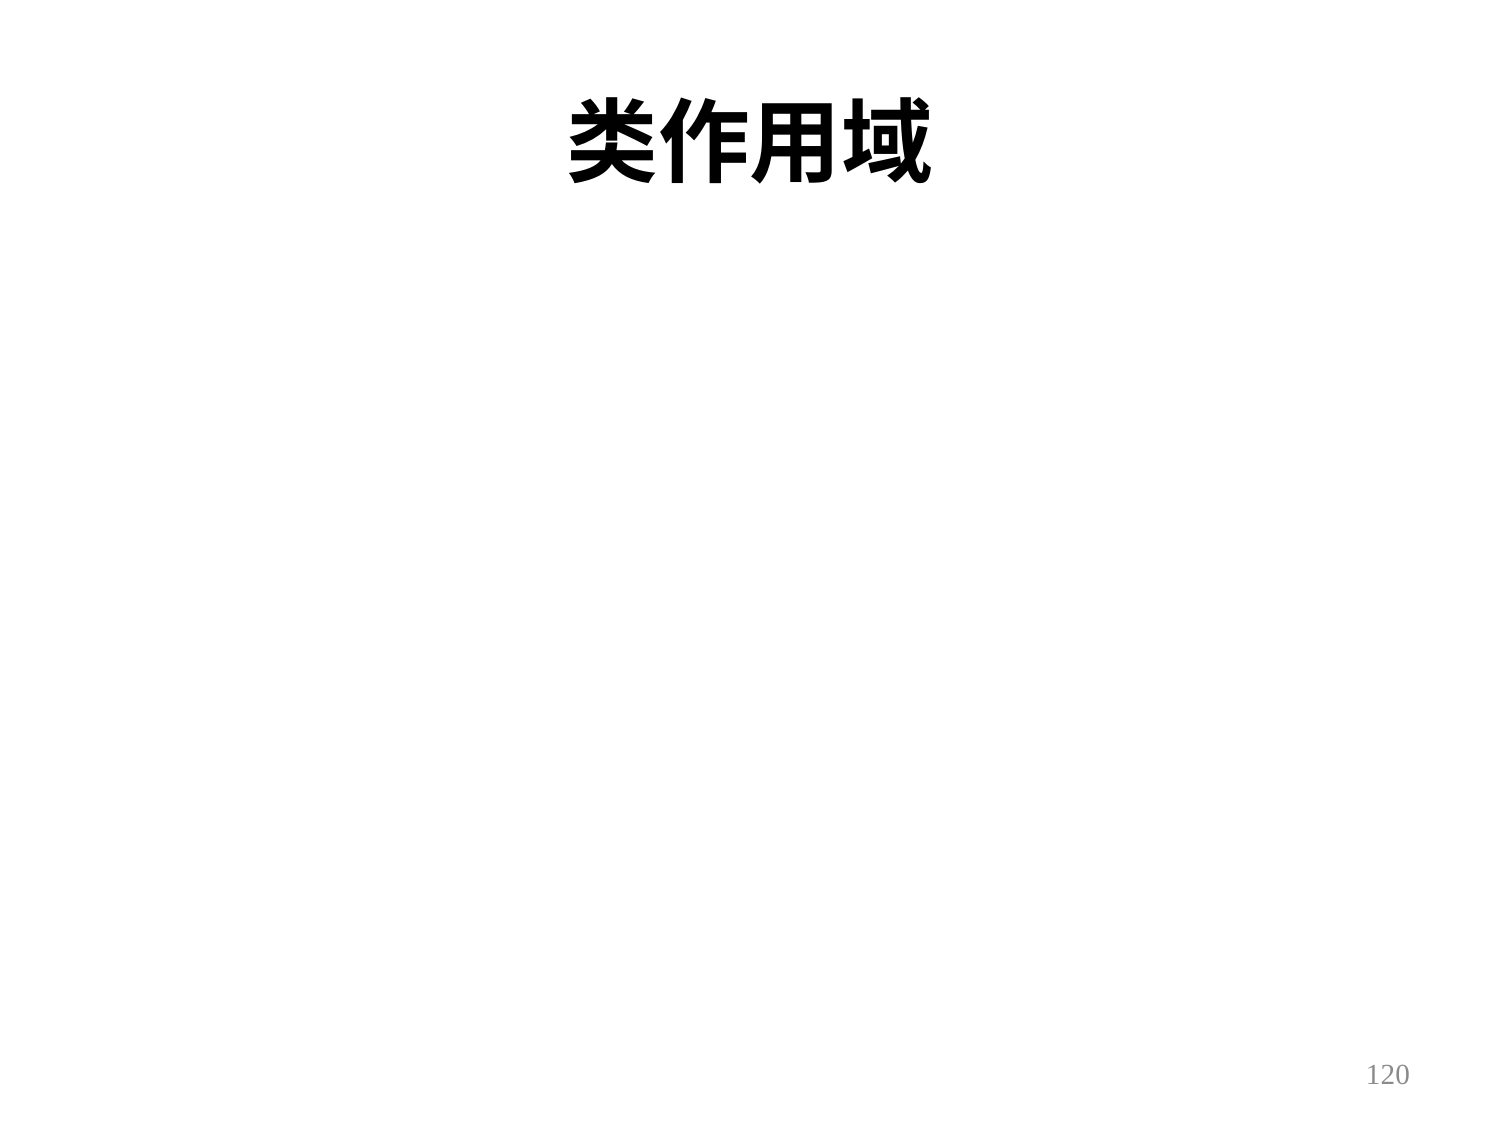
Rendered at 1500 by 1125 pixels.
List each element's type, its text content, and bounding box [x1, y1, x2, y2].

slide_number 120 [1074, 1042, 1425, 1103]
title 类作用域 [75, 45, 1425, 233]
